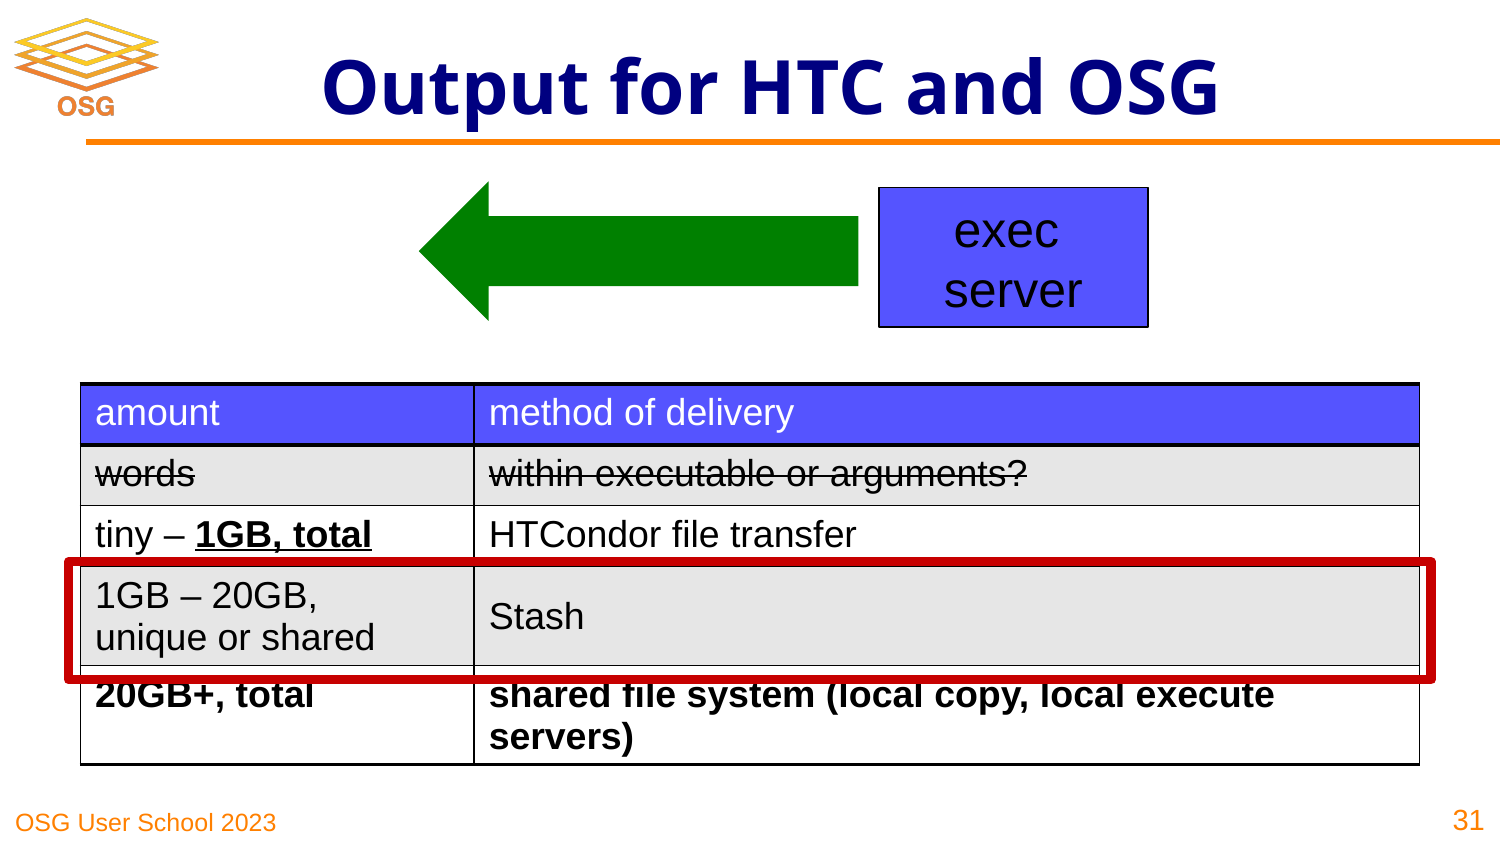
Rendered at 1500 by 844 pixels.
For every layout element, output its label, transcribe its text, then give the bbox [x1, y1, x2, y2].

text_box [68, 561, 1432, 680]
table_header amount [81, 386, 473, 443]
table_cell within executable or arguments? [475, 447, 1419, 505]
text_box exec server [879, 187, 1148, 327]
table_cell tiny – 1GB, total [81, 506, 473, 561]
slide_number ‹#› [1431, 787, 1500, 844]
table_header method of delivery [475, 386, 1419, 443]
table_cell 20GB+, total [81, 680, 473, 763]
title Output for HTC and OSG [201, 14, 1342, 155]
table_cell HTCondor file transfer [475, 506, 1419, 561]
picture [14, 18, 159, 116]
table_cell shared file system (local copy, local execute servers) [475, 680, 1419, 763]
text_box [418, 181, 859, 321]
list [93, 164, 1446, 741]
table_cell words [81, 447, 473, 505]
